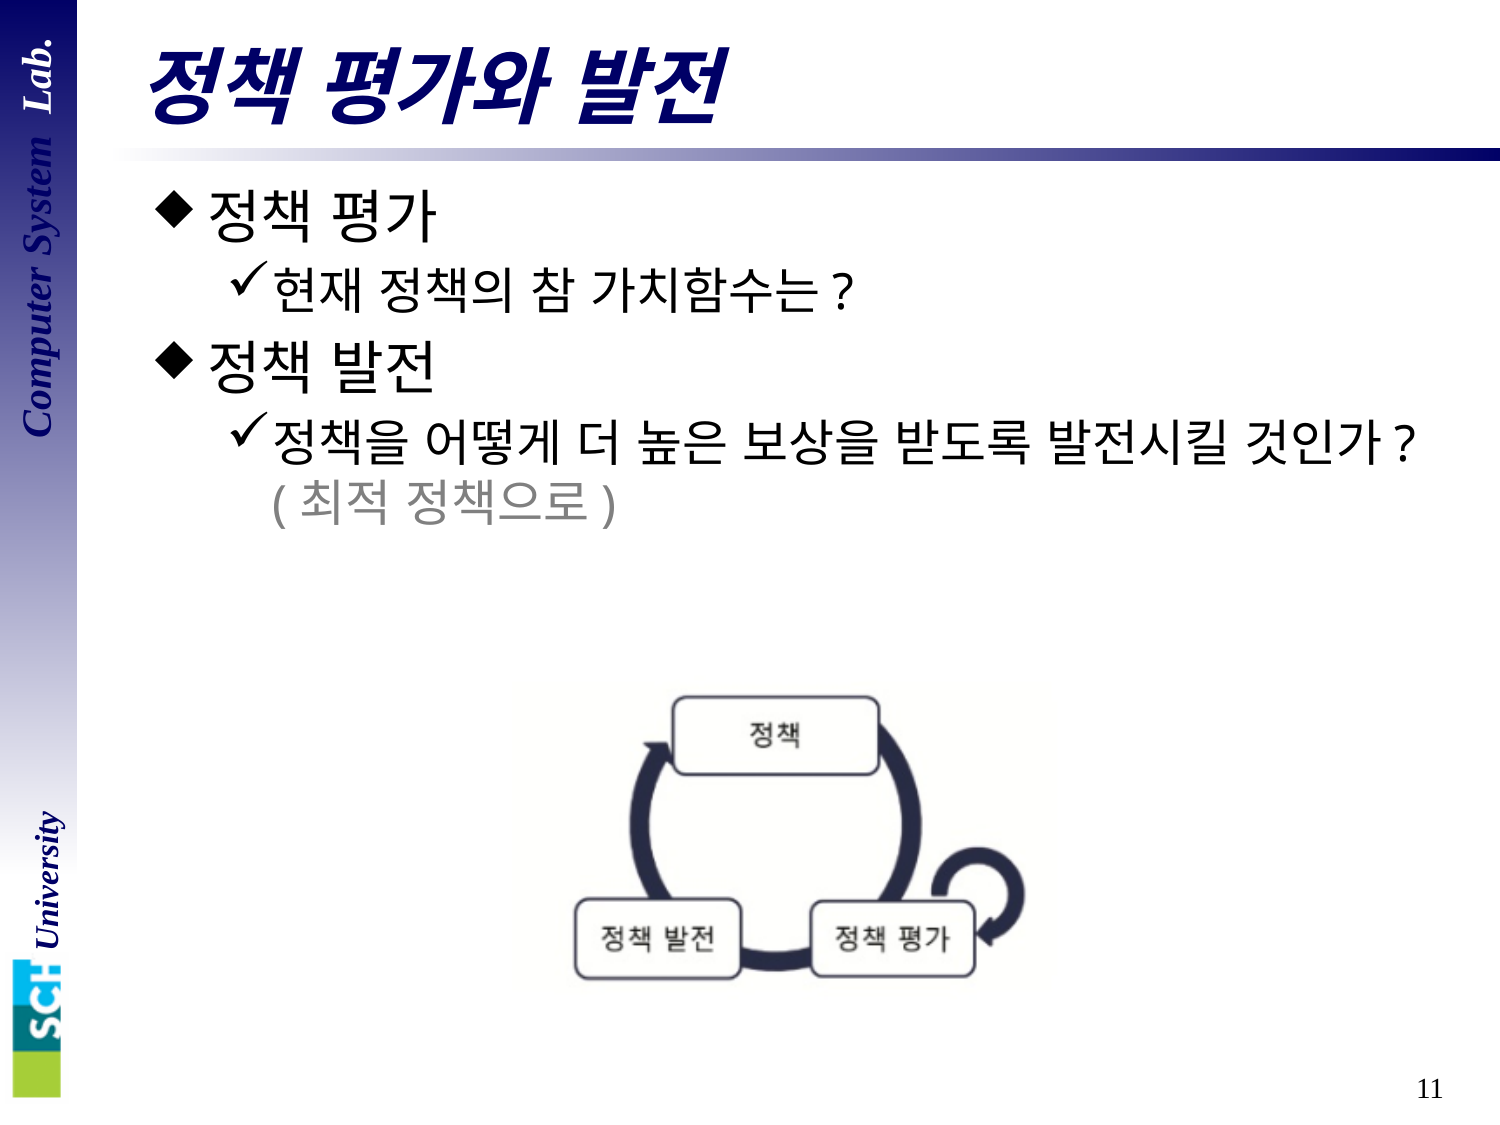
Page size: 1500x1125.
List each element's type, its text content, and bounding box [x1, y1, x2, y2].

title 정책 평가와 발전 [123, 25, 1460, 143]
picture [5, 952, 69, 1104]
list 정책 평가 현재 정책의 참 가치함수는? 정책 발전 정책을 어떻게 더 높은 보상을 받도록 발전시킬 것인가? (최적 정책으로) [135, 172, 1448, 1100]
picture [512, 668, 1071, 1005]
